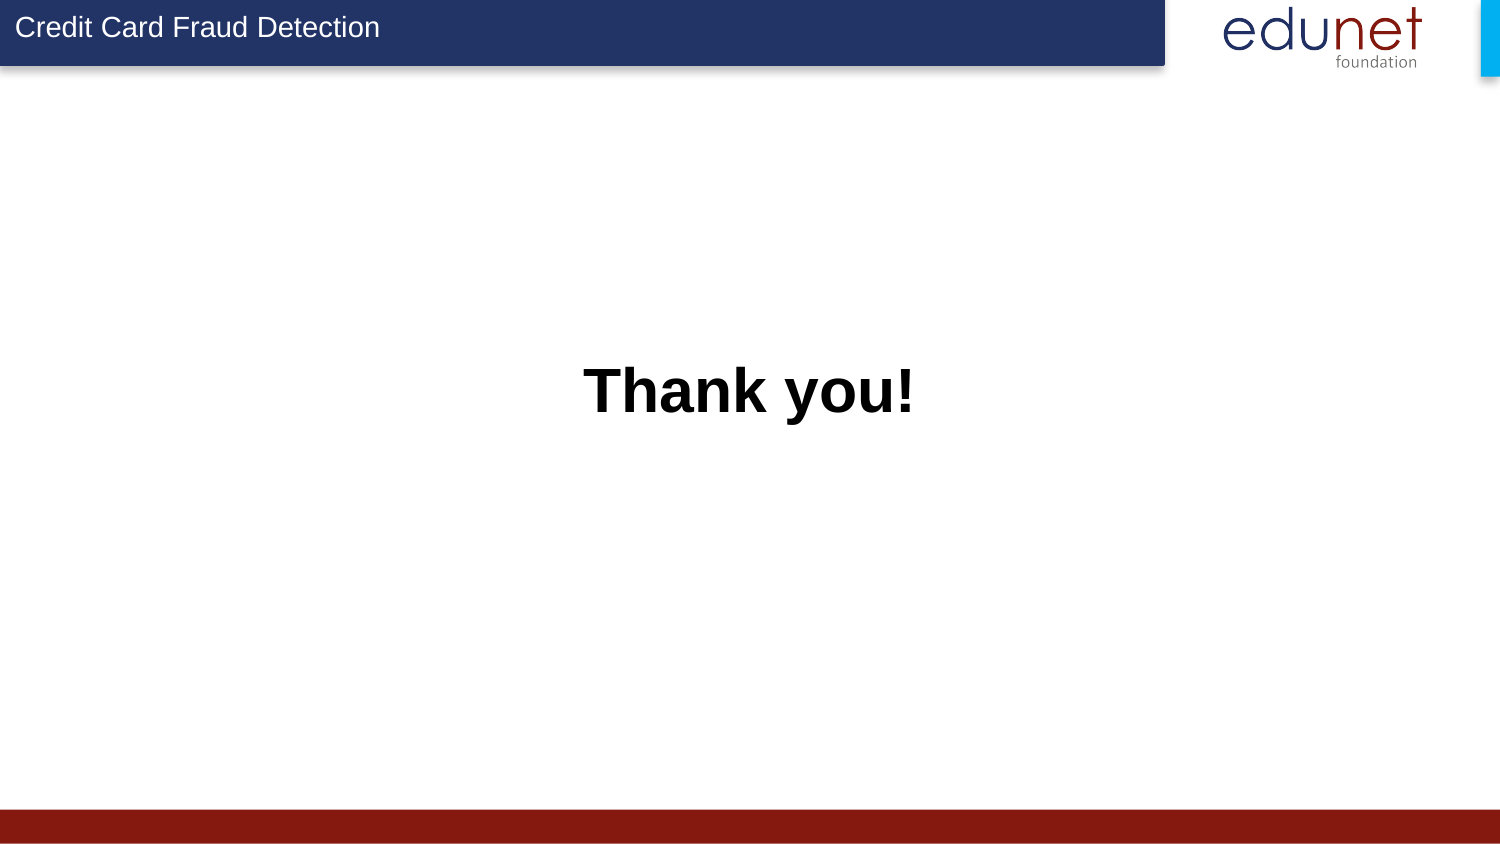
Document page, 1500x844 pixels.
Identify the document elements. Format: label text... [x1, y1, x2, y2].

text_box Thank you! [518, 334, 982, 422]
picture [1219, 4, 1424, 72]
